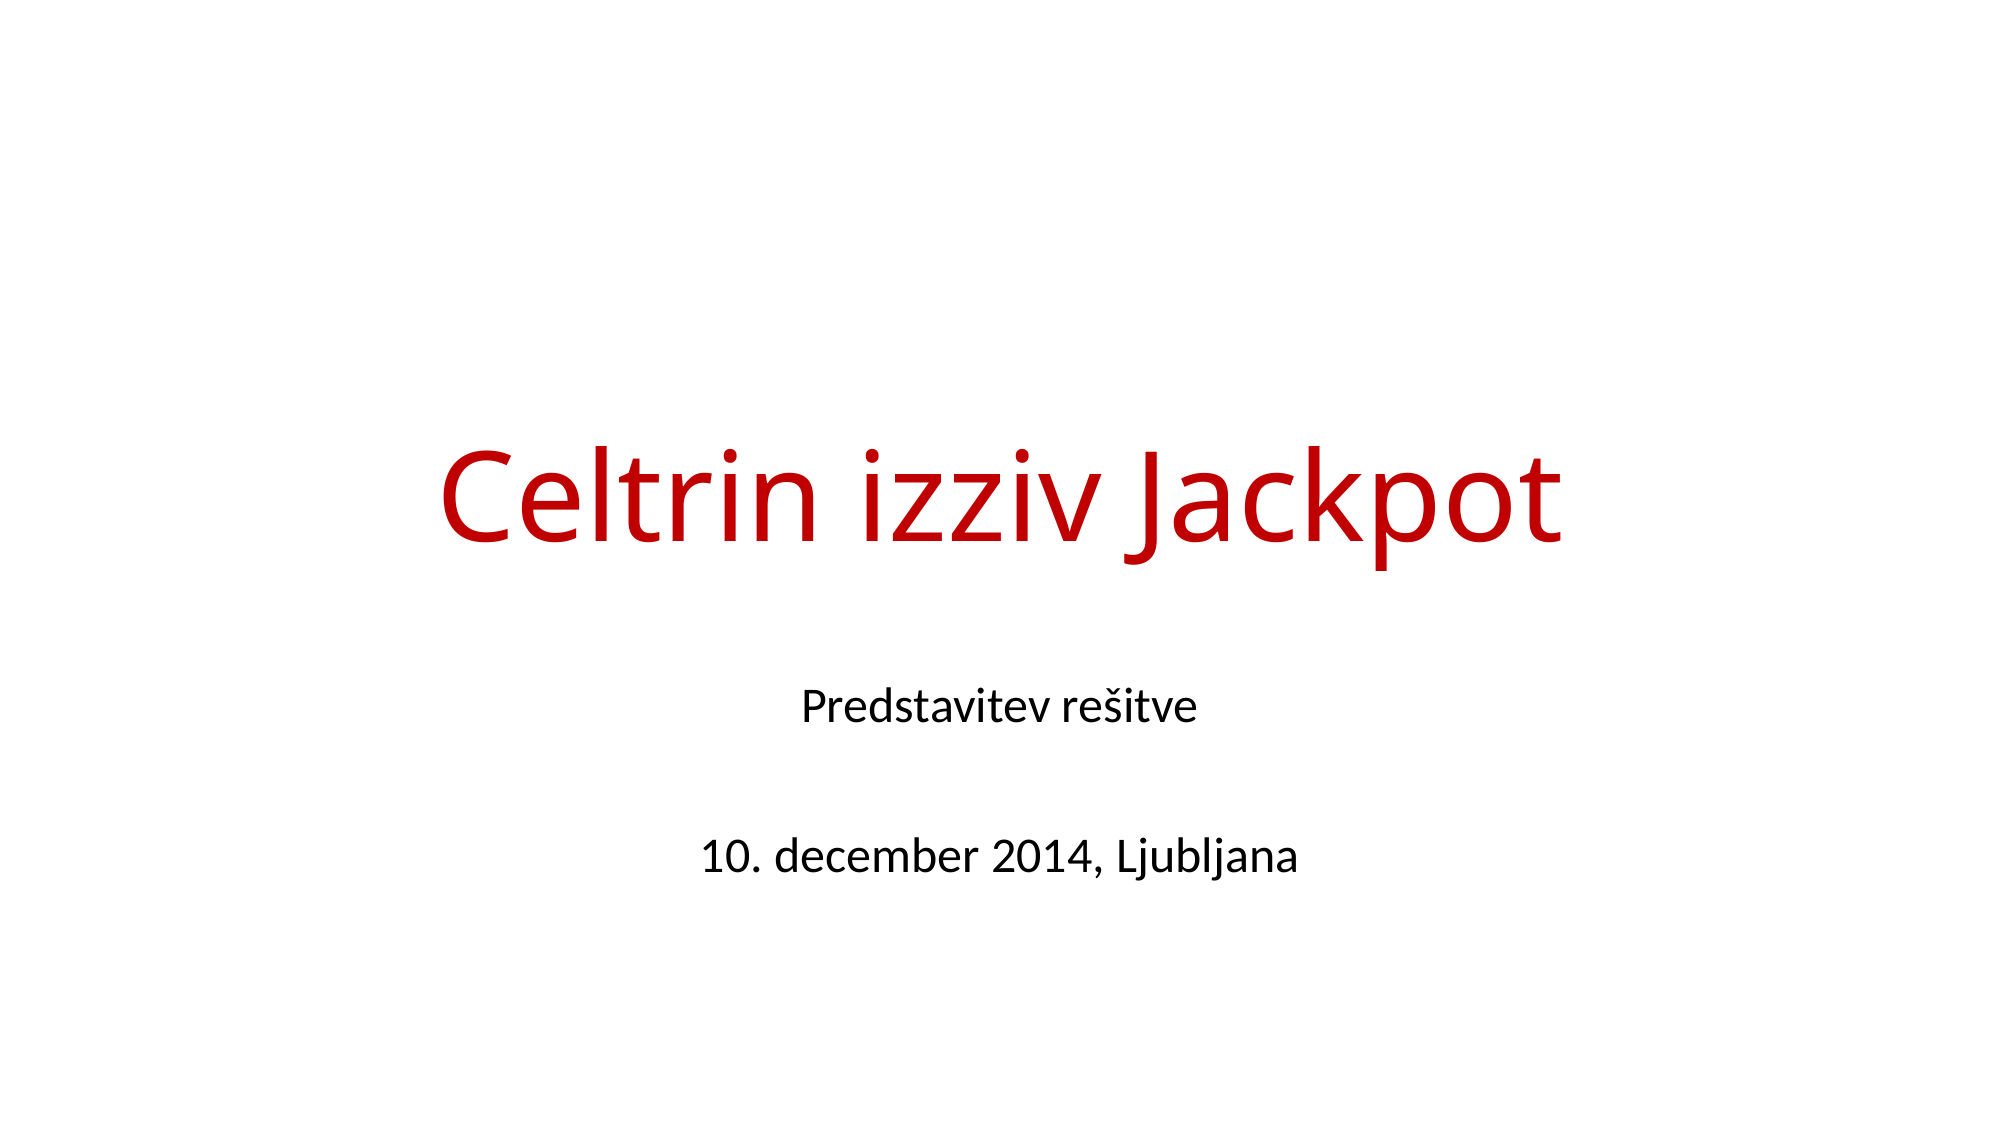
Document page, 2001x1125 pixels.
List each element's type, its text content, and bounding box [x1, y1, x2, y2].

subtitle Predstavitev rešitve 10. december 2014, Ljubljana [249, 590, 1750, 1034]
title Celtrin izziv Jackpot [249, 184, 1750, 576]
